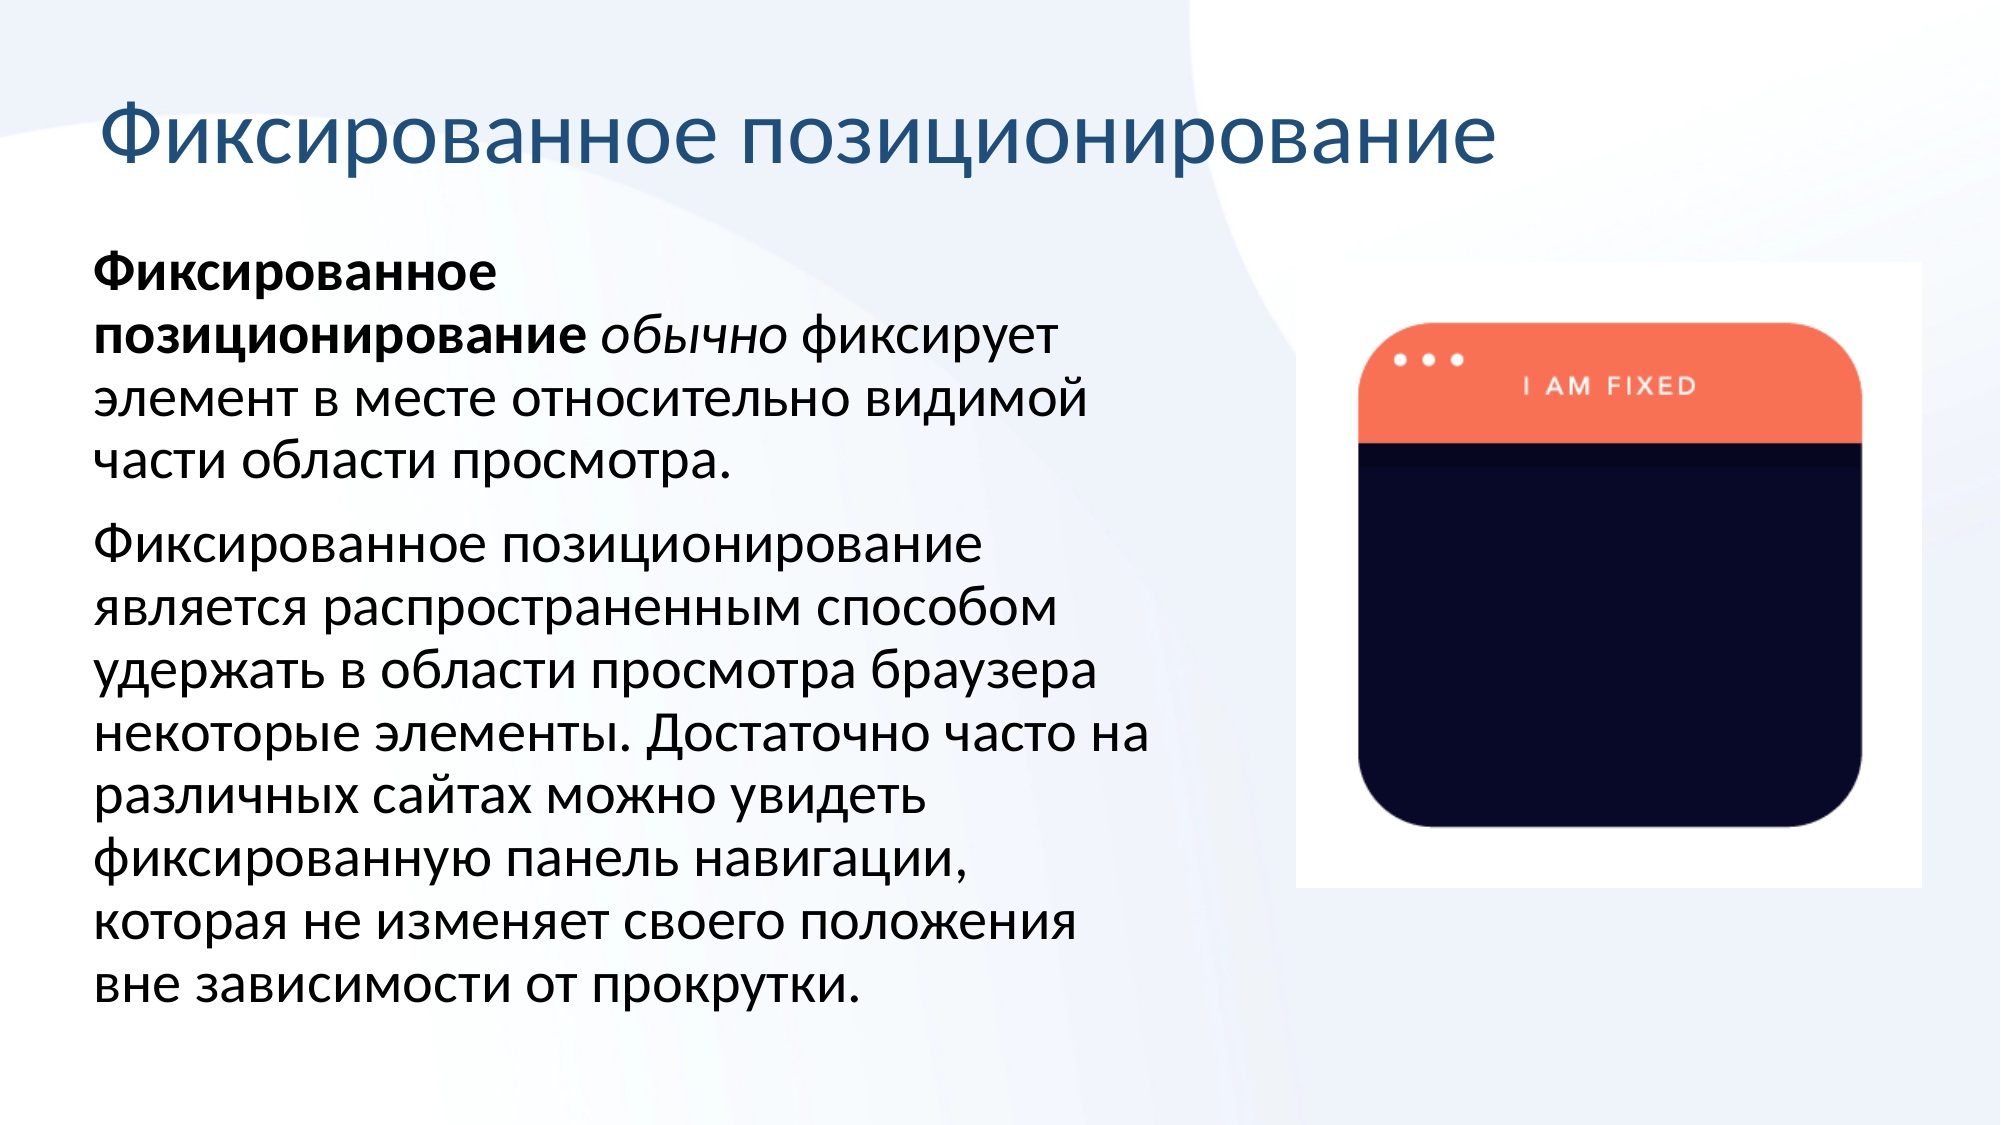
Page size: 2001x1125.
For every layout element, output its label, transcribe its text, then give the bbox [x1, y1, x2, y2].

list Фиксированное позиционирование обычно фиксирует элемент в месте относительно видимой части области просмотра. Фиксированное позиционирование является распространенным способом удержать в области просмотра браузера некоторые элементы. Достаточно часто на различных сайтах можно увидеть фиксированную панель навигации, которая не изменяет своего положения вне зависимости от прокрутки. [78, 232, 1175, 1060]
title Фиксированное позиционирование [84, 24, 1922, 243]
picture [0, 0, 2001, 1125]
